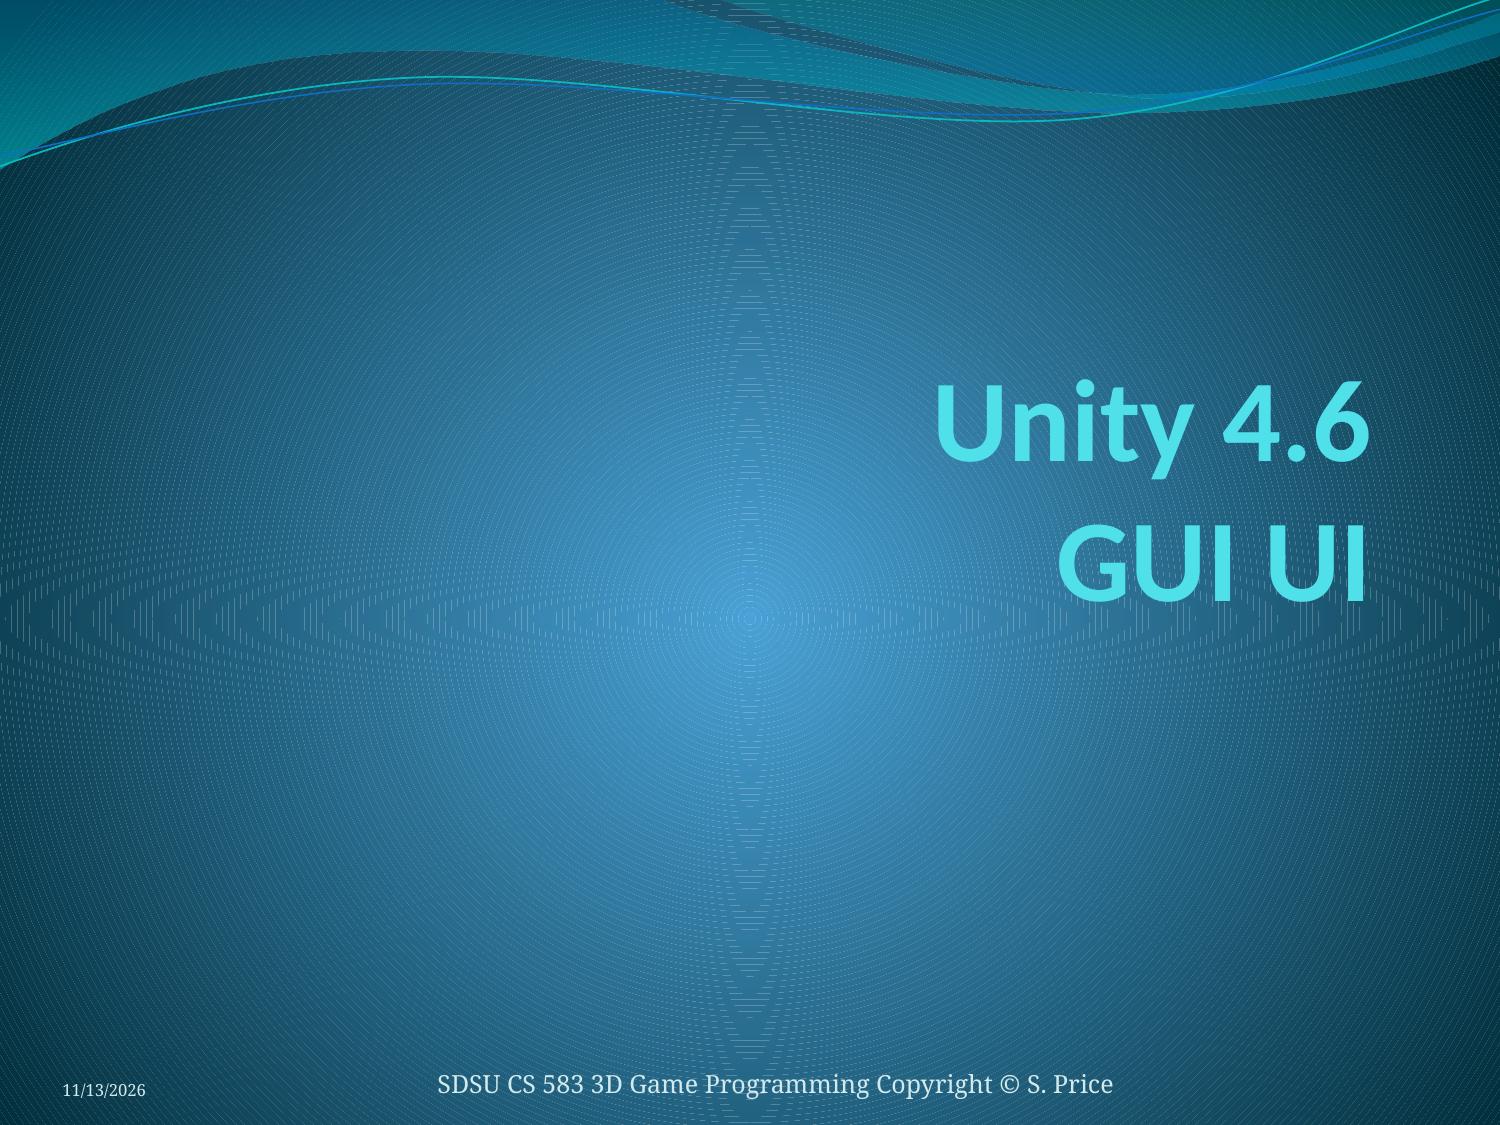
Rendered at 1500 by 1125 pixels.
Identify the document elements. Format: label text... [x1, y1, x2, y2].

title Unity 4.6 GUI UI [87, 112, 1376, 600]
subtitle [87, 600, 1376, 888]
footer SDSU CS 583 3D Game Programming Copyright © S. Price [437, 1042, 1238, 1103]
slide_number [62, 1042, 425, 1103]
